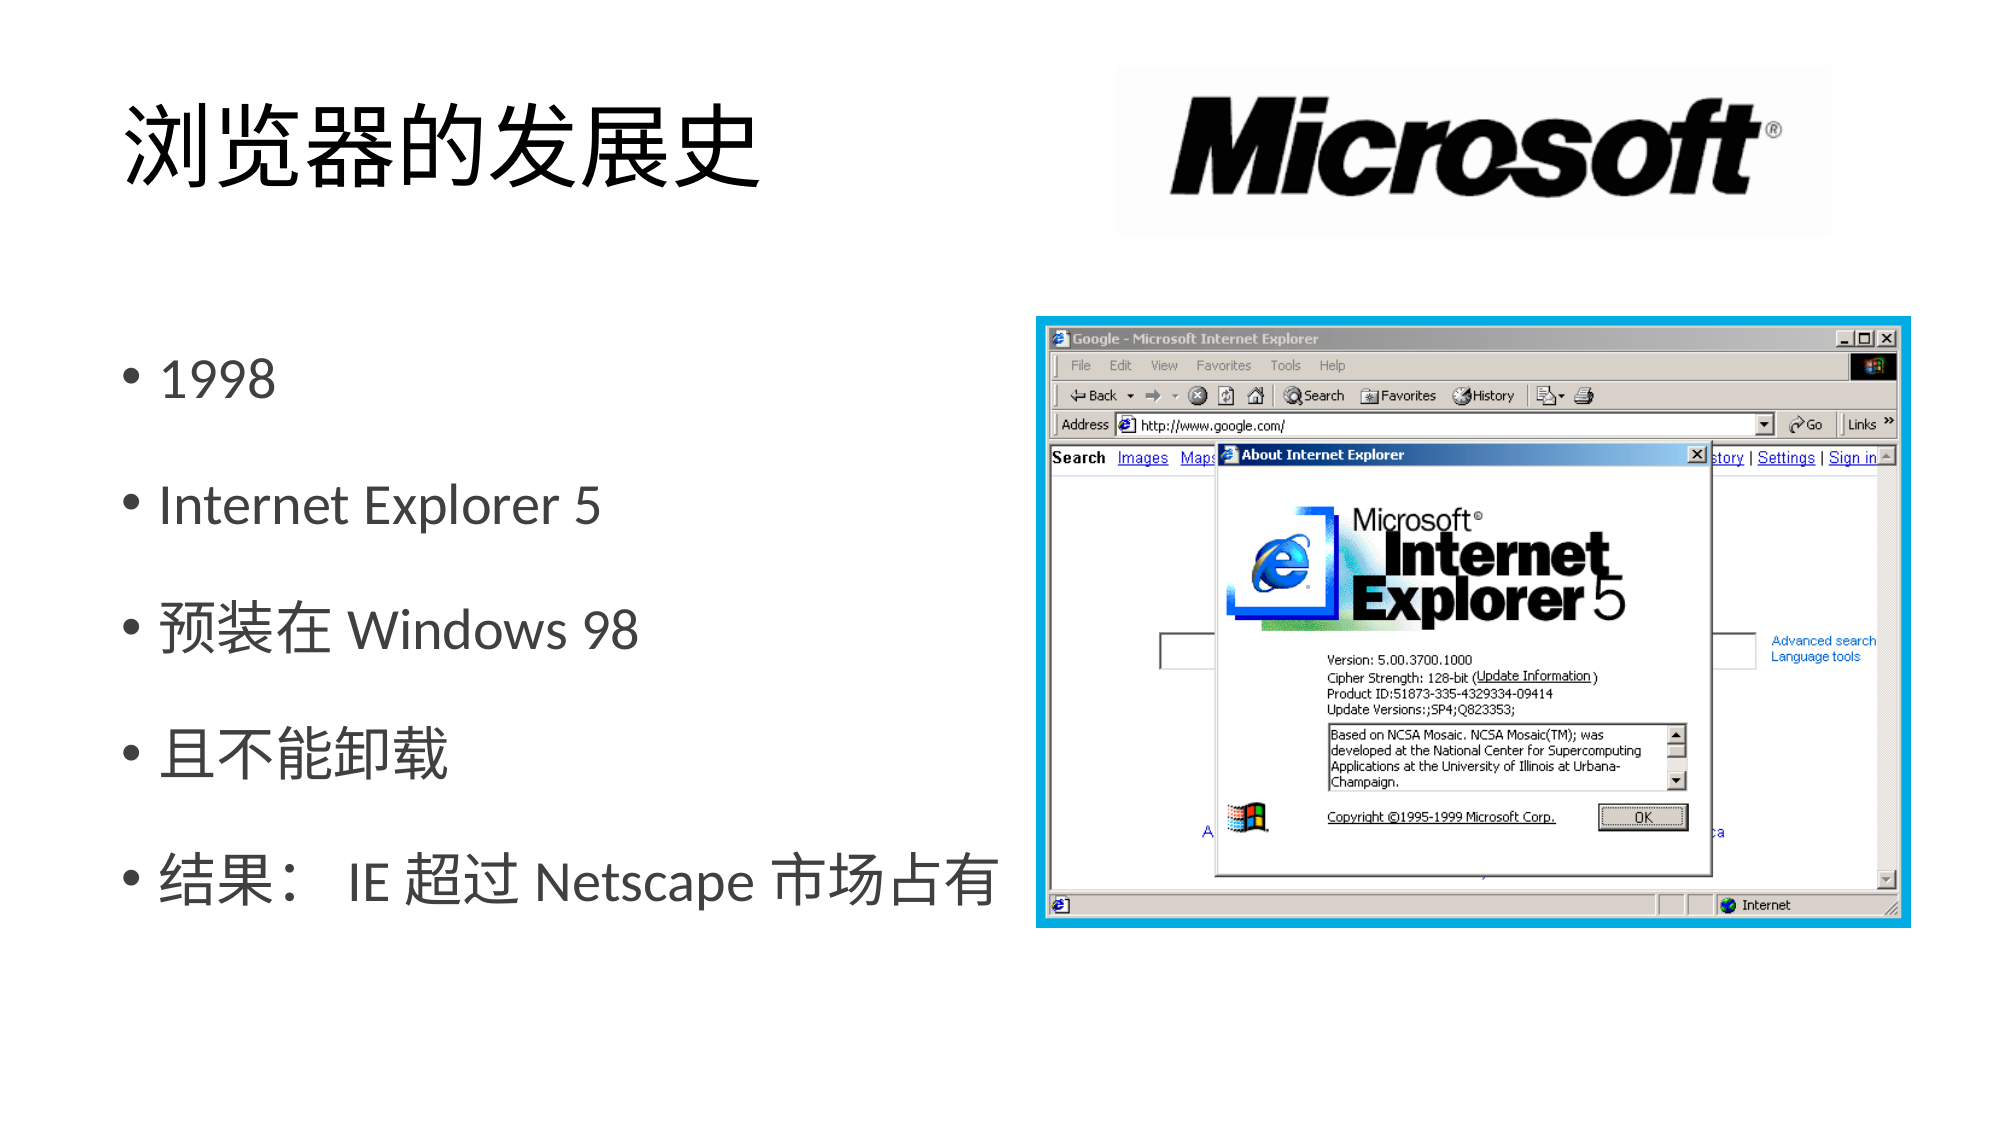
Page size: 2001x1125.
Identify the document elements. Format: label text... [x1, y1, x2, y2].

picture [1046, 326, 1901, 918]
picture [1115, 65, 1832, 237]
list 1998 Internet Explorer 5 预装在Windows 98 且不能卸载 结果：IE超过Netscape市场占有 [106, 297, 1832, 1012]
title 浏览器的发展史 [106, 42, 1832, 260]
